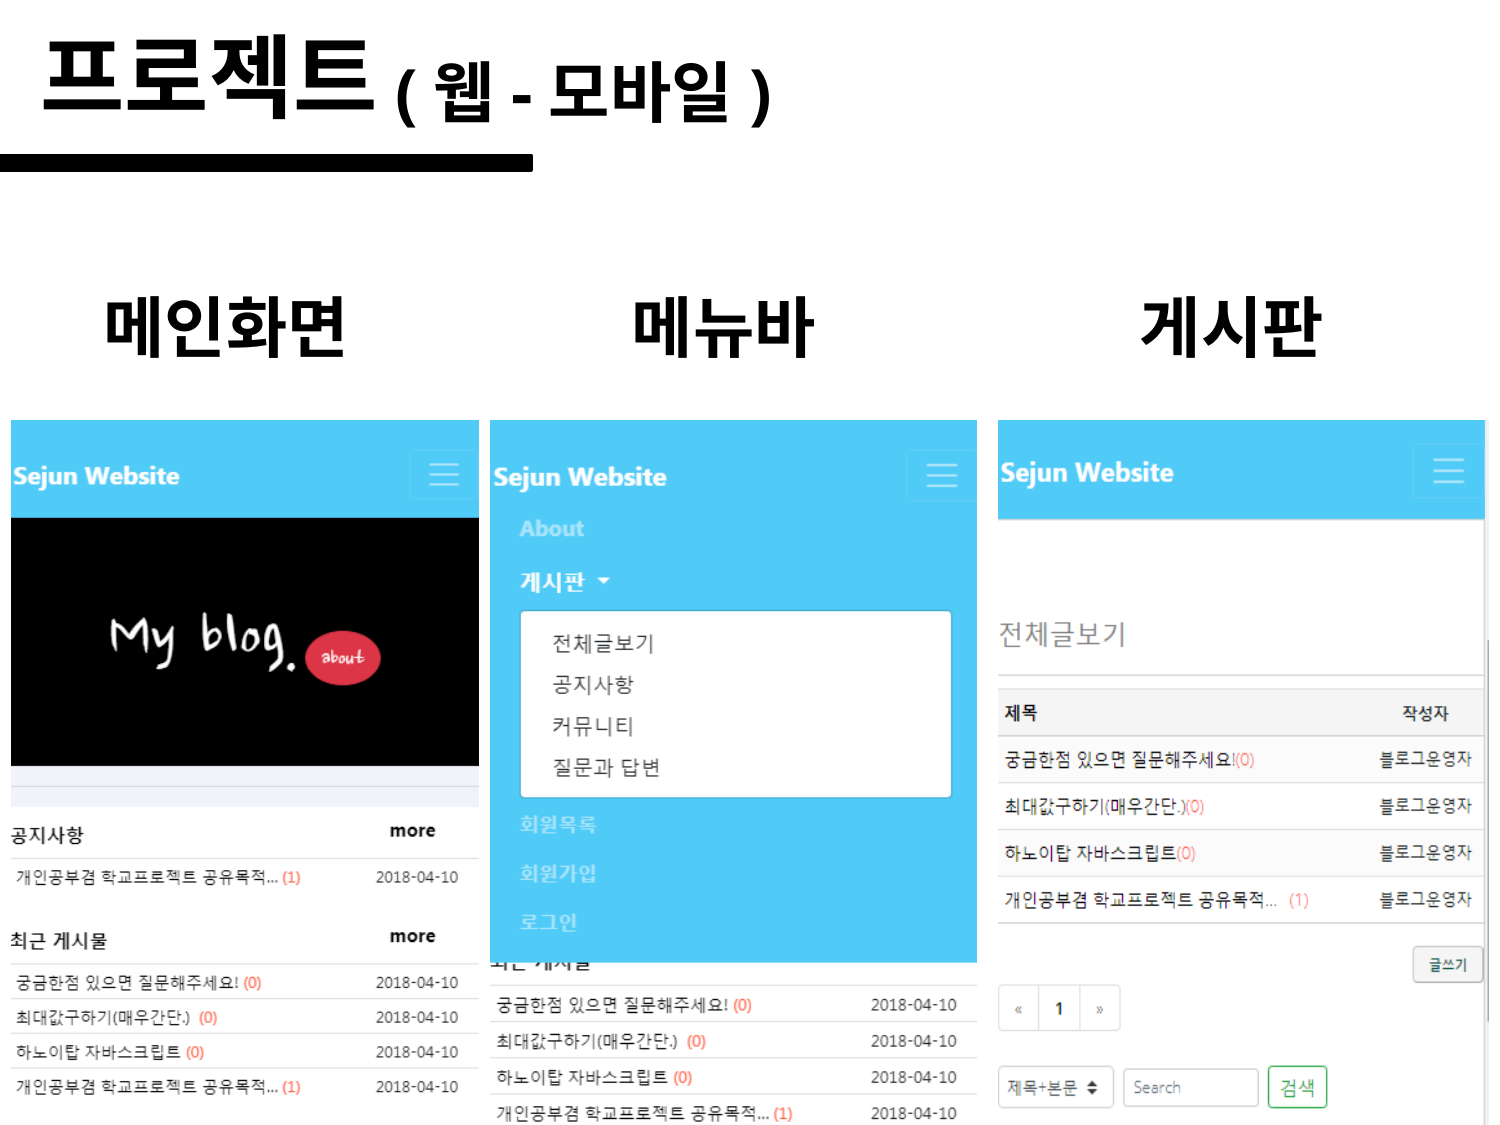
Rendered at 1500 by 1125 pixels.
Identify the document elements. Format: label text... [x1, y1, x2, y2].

text_box [0, 154, 533, 172]
text_box 메인화면 [88, 278, 365, 374]
text_box 프로젝트 [25, 12, 394, 138]
picture [11, 420, 479, 1106]
picture [489, 420, 978, 1125]
picture [997, 420, 1489, 1125]
text_box 게시판 [1125, 278, 1340, 374]
text_box (웹-모바일) [380, 43, 787, 139]
text_box 메뉴바 [617, 278, 832, 374]
